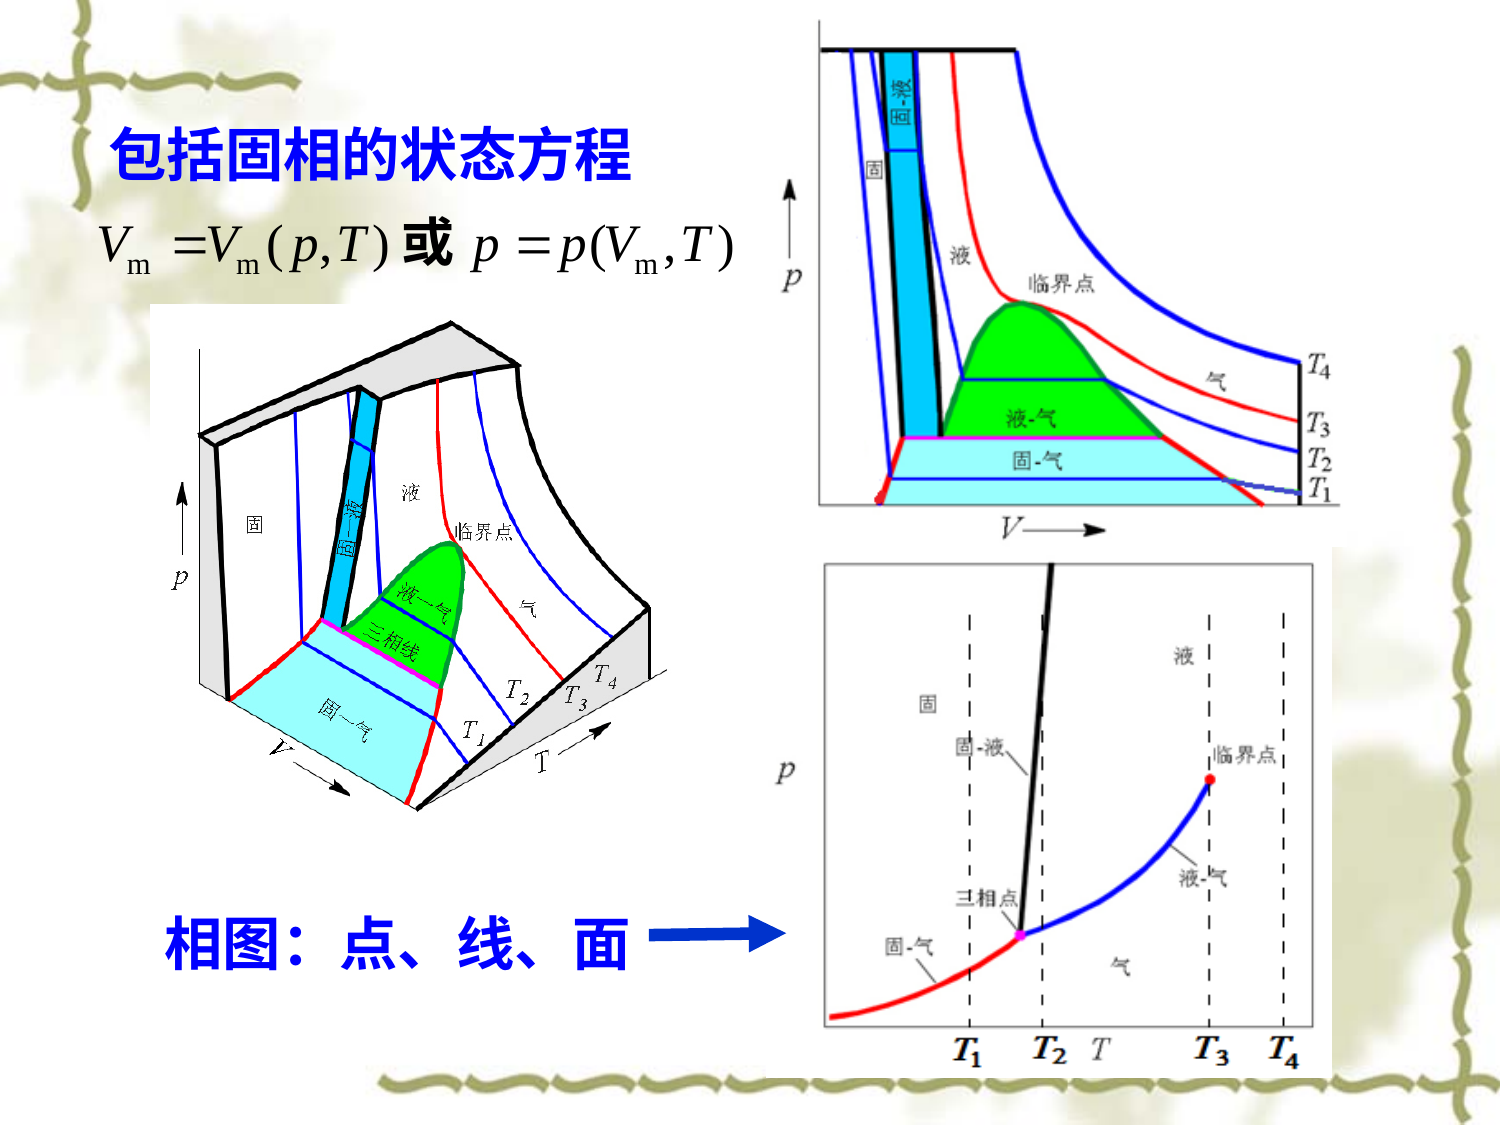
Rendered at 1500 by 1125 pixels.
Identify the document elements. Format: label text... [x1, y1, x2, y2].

text_box 相图：点、线、面 [149, 885, 668, 985]
picture [0, 0, 1500, 1125]
text_box 包括固相的状态方程 [93, 96, 761, 196]
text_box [92, 208, 745, 288]
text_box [648, 932, 787, 936]
